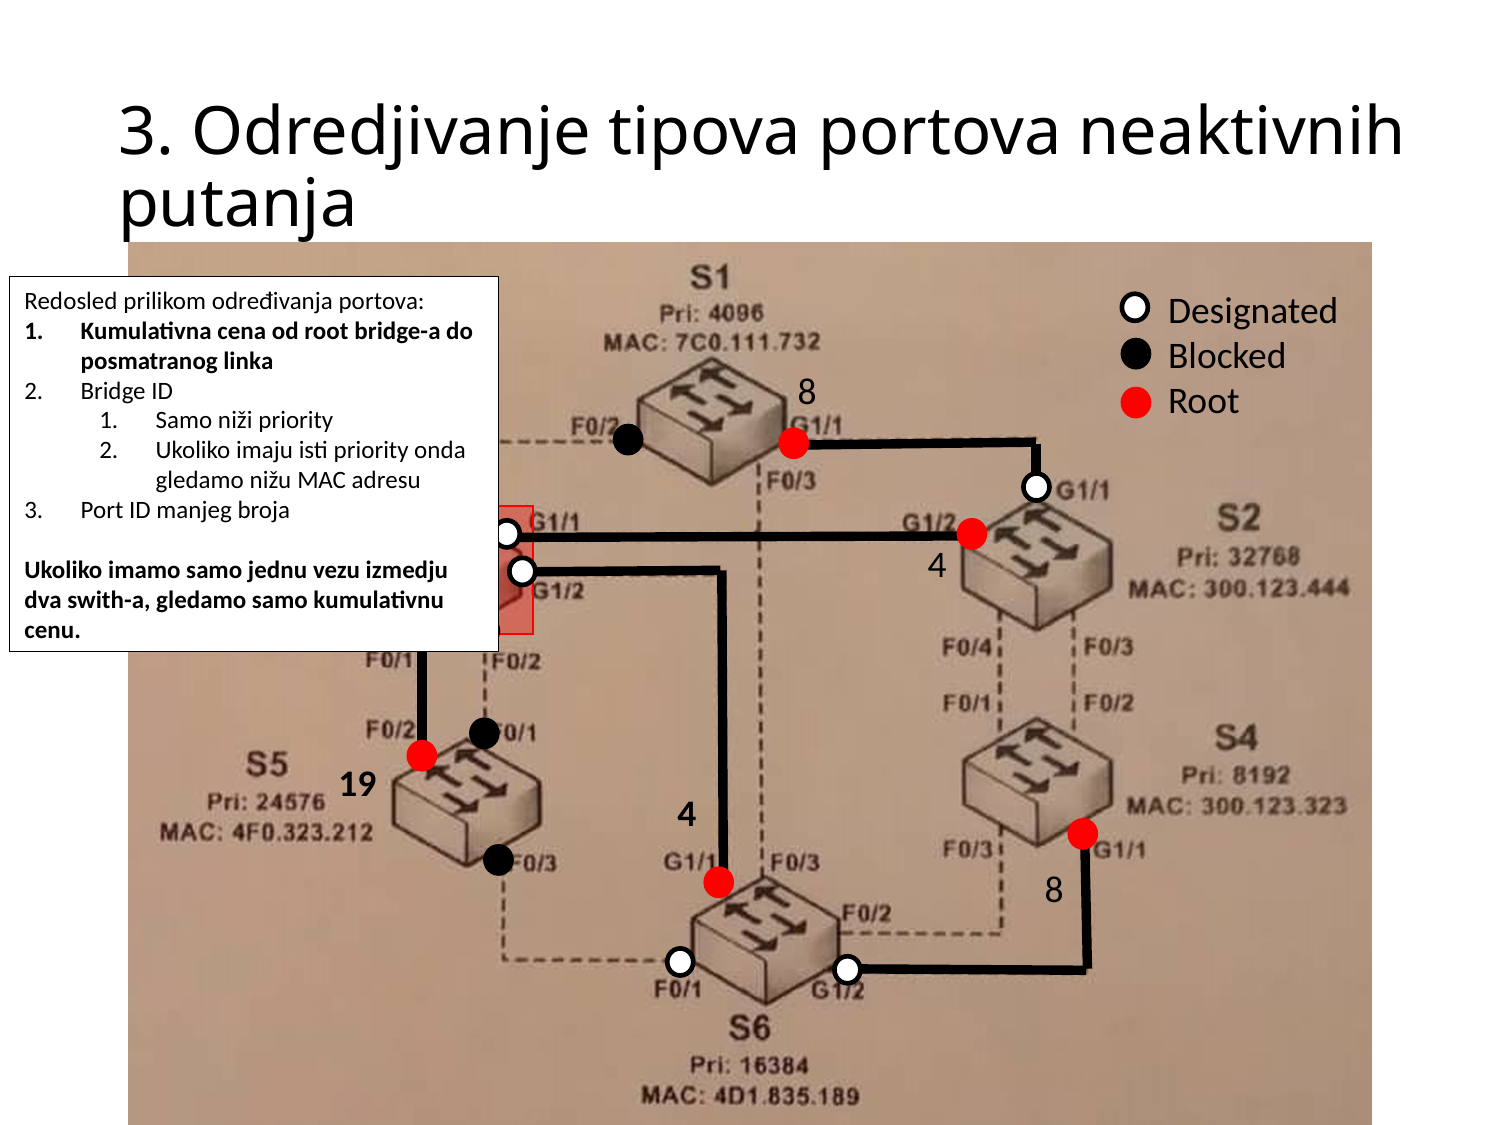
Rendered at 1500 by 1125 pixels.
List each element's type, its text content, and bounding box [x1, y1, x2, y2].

picture [128, 242, 1372, 1125]
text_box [782, 442, 1036, 446]
title 3. Odredjivanje tipova portova neaktivnih putanja [103, 59, 1468, 278]
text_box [1084, 820, 1088, 969]
text_box Redosled prilikom određivanja portova: Kumulativna cena od root bridge-a do posmatranog linka Bridge ID Samo niži priority Ukoliko imaju isti priority onda gledamo nižu MAC adresu Port ID manjeg broja Ukoliko imamo samo jednu vezu izmedju dva swith-a, gledamo samo kumulativnu cenu. [9, 276, 128, 652]
